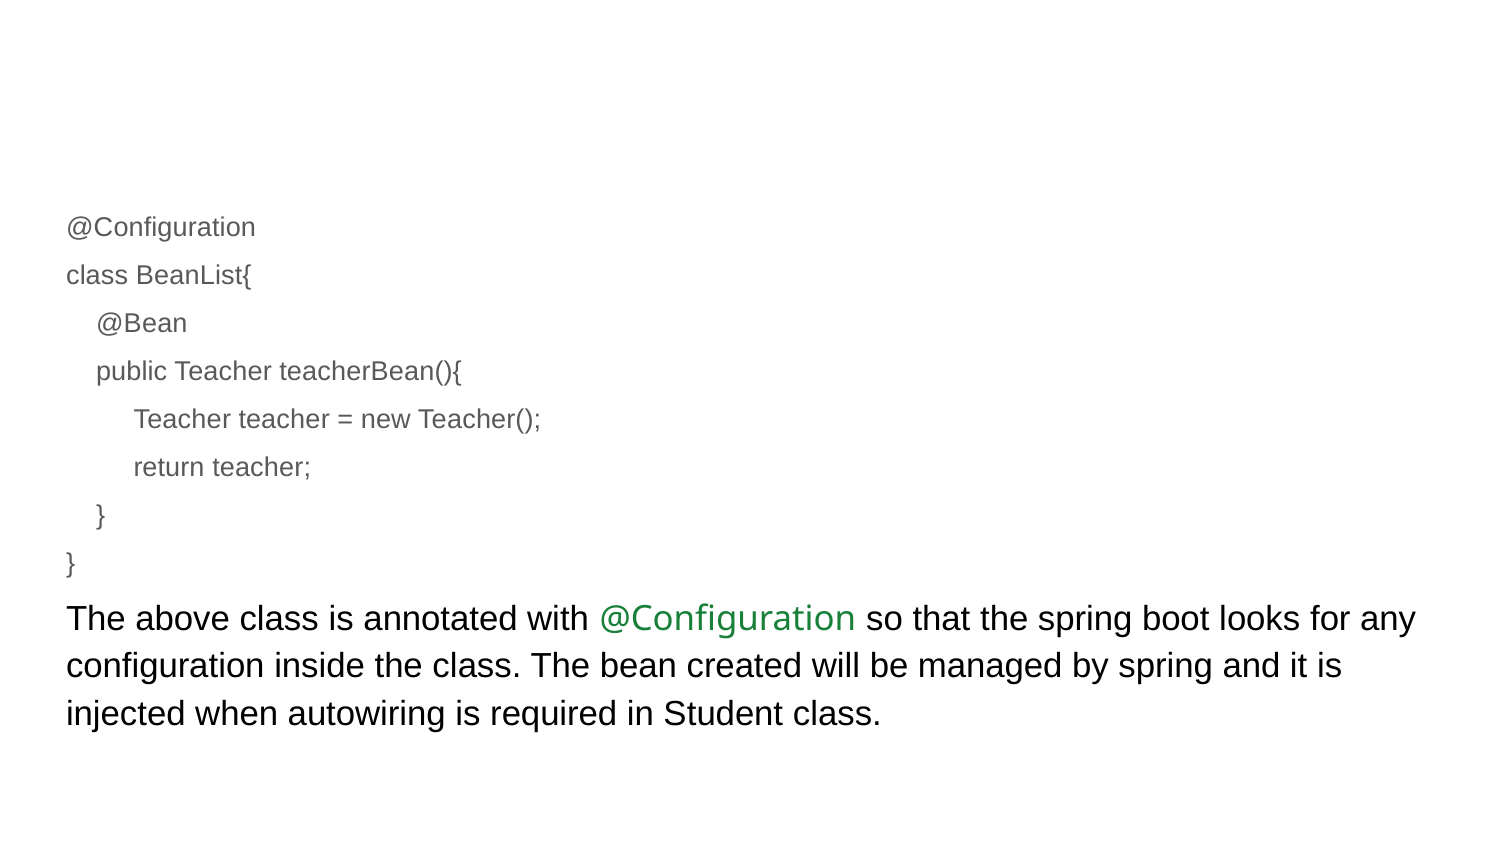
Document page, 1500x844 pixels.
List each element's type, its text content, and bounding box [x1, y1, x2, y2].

list @Configuration class BeanList{ @Bean public Teacher teacherBean(){ Teacher teacher = new Teacher(); return teacher; } } The above class is annotated with @Configuration so that the spring boot looks for any configuration inside the class. The bean created will be managed by spring and it is injected when autowiring is required in Student class. [51, 189, 1449, 750]
